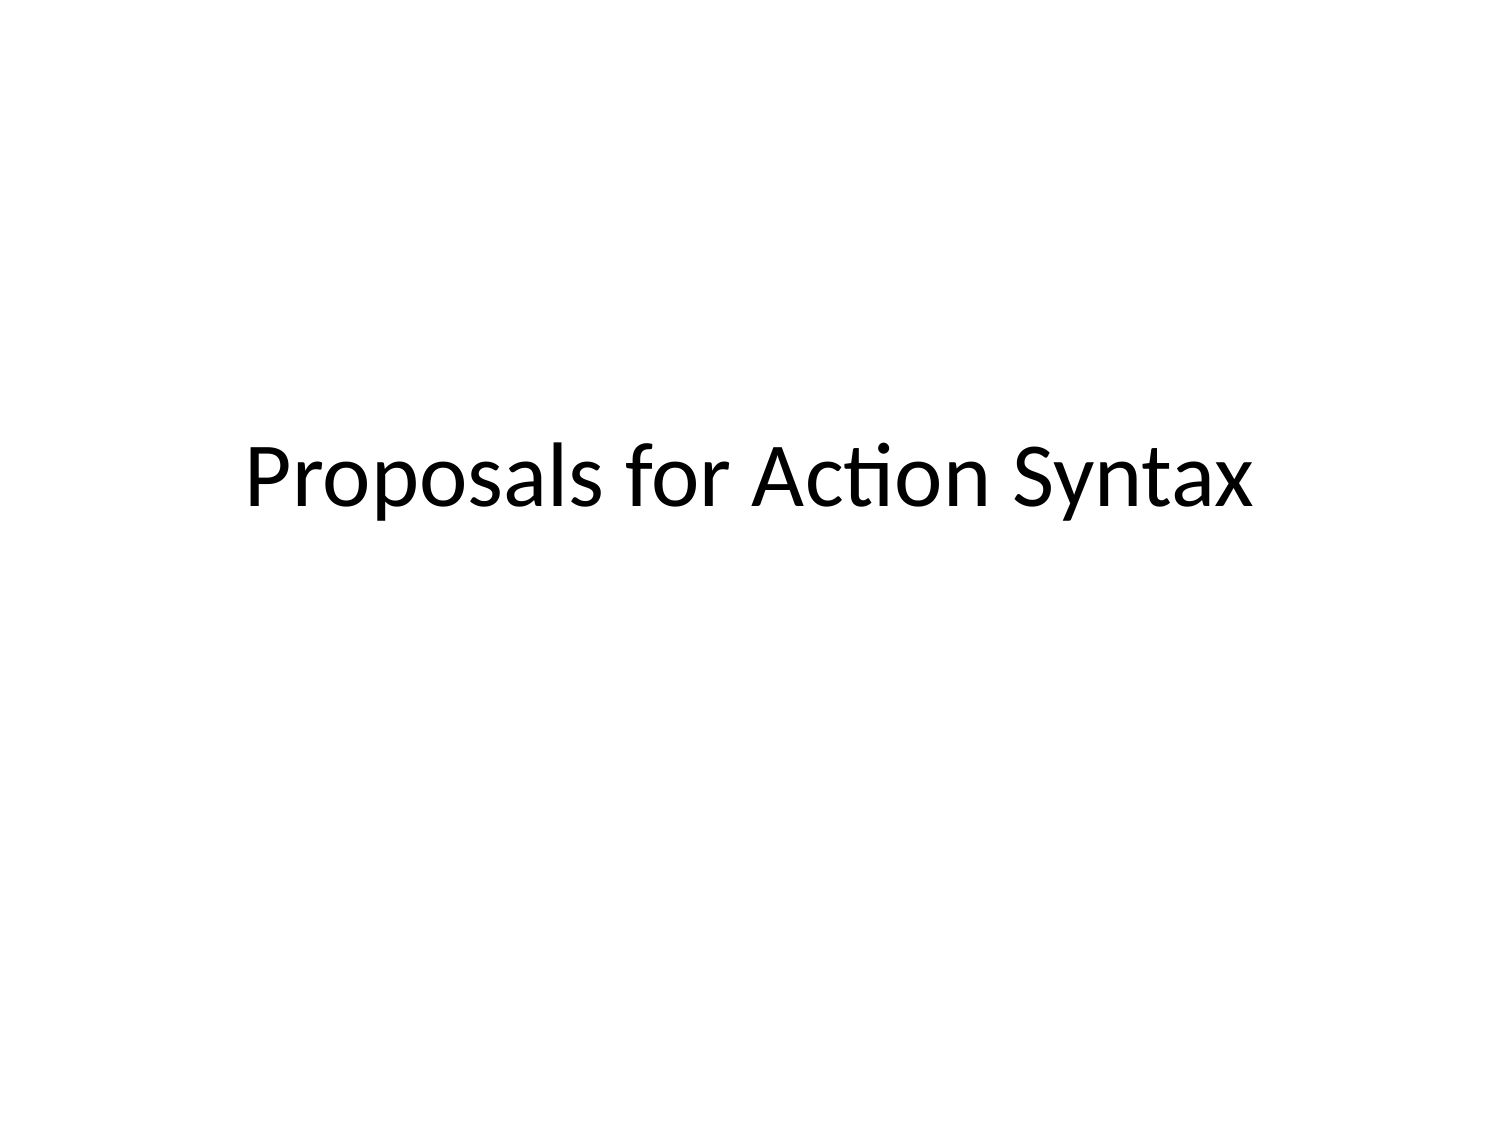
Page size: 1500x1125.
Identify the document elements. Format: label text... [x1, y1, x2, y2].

title Proposals for Action Syntax [112, 349, 1388, 591]
